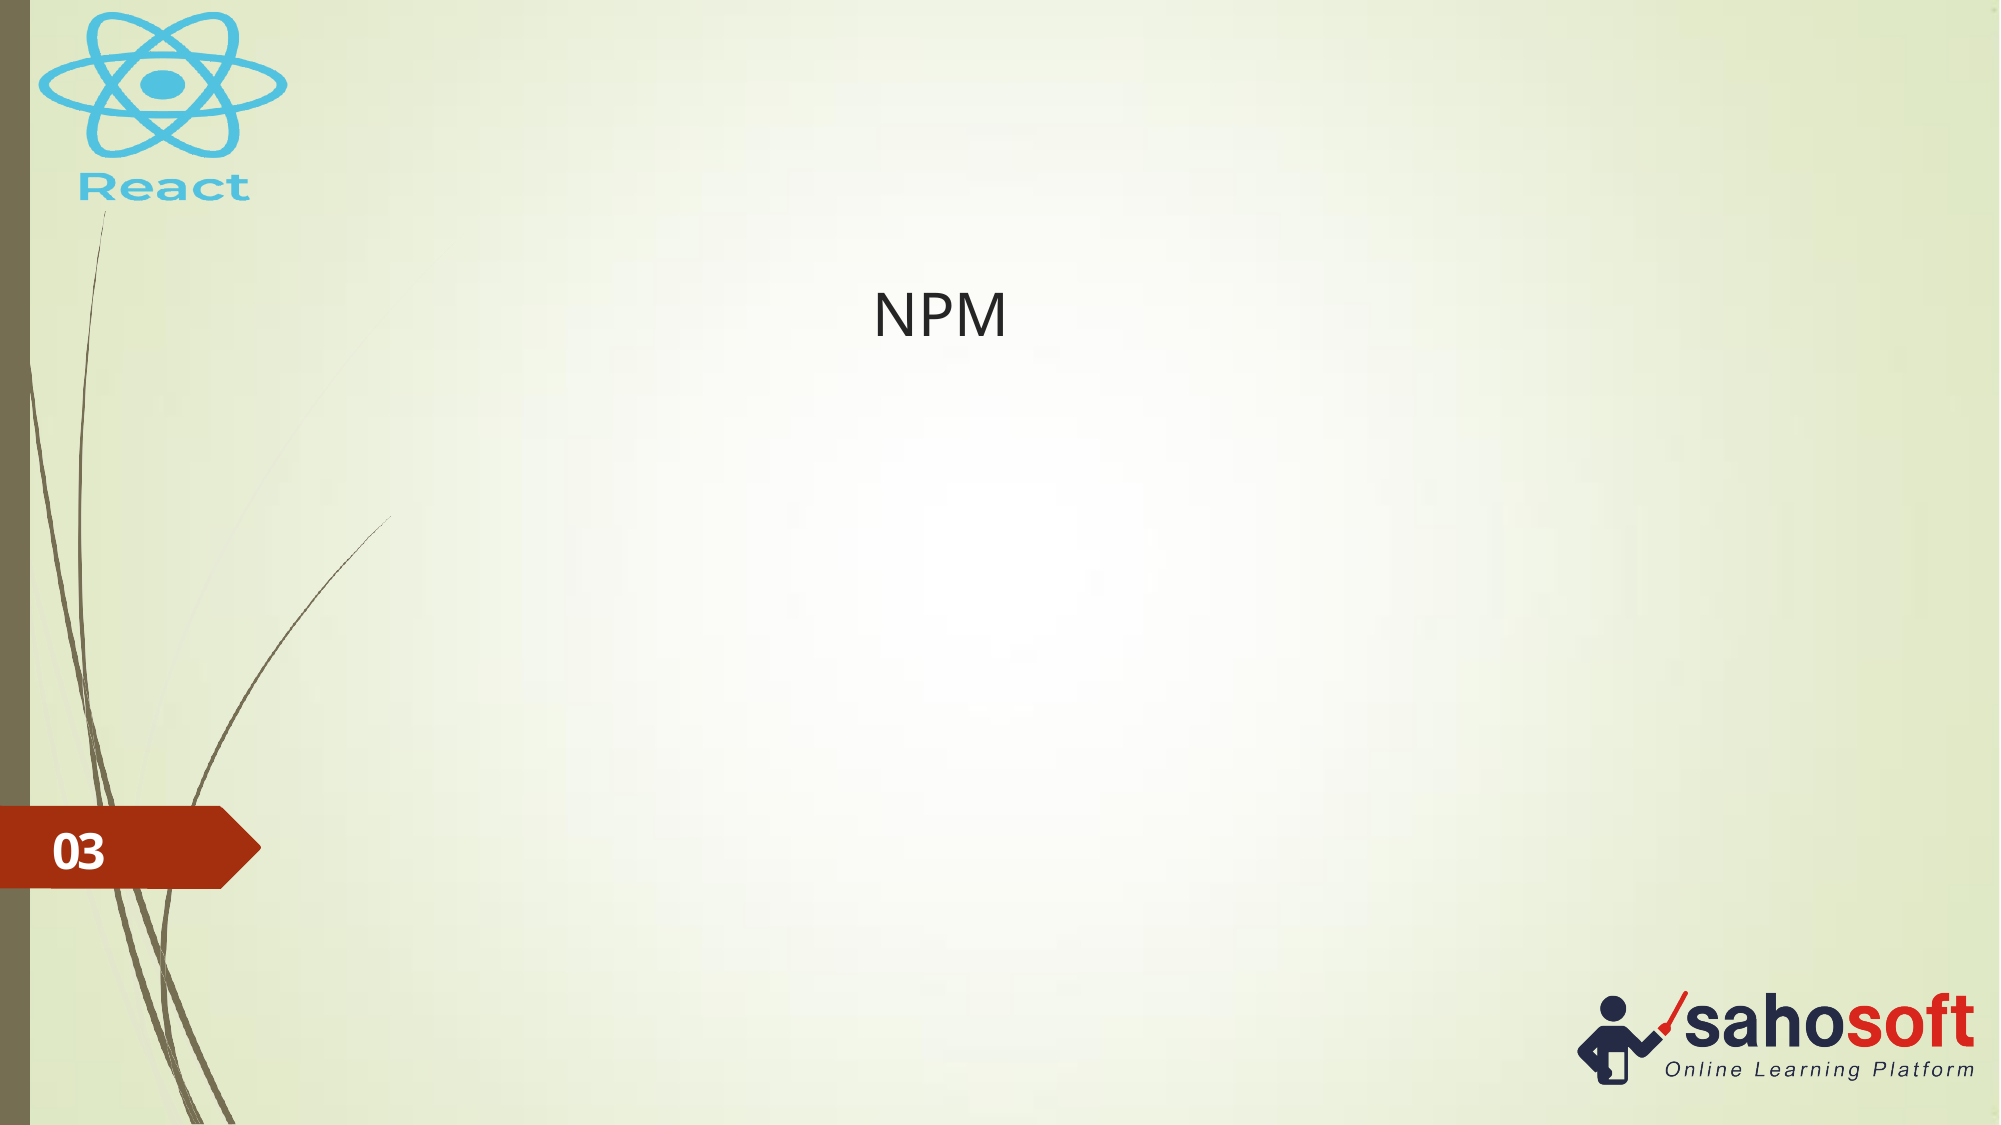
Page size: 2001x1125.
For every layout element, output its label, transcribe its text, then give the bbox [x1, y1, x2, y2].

text_box NPM [870, 273, 1012, 349]
picture [0, 0, 2000, 1125]
text_box 03 [50, 817, 111, 880]
